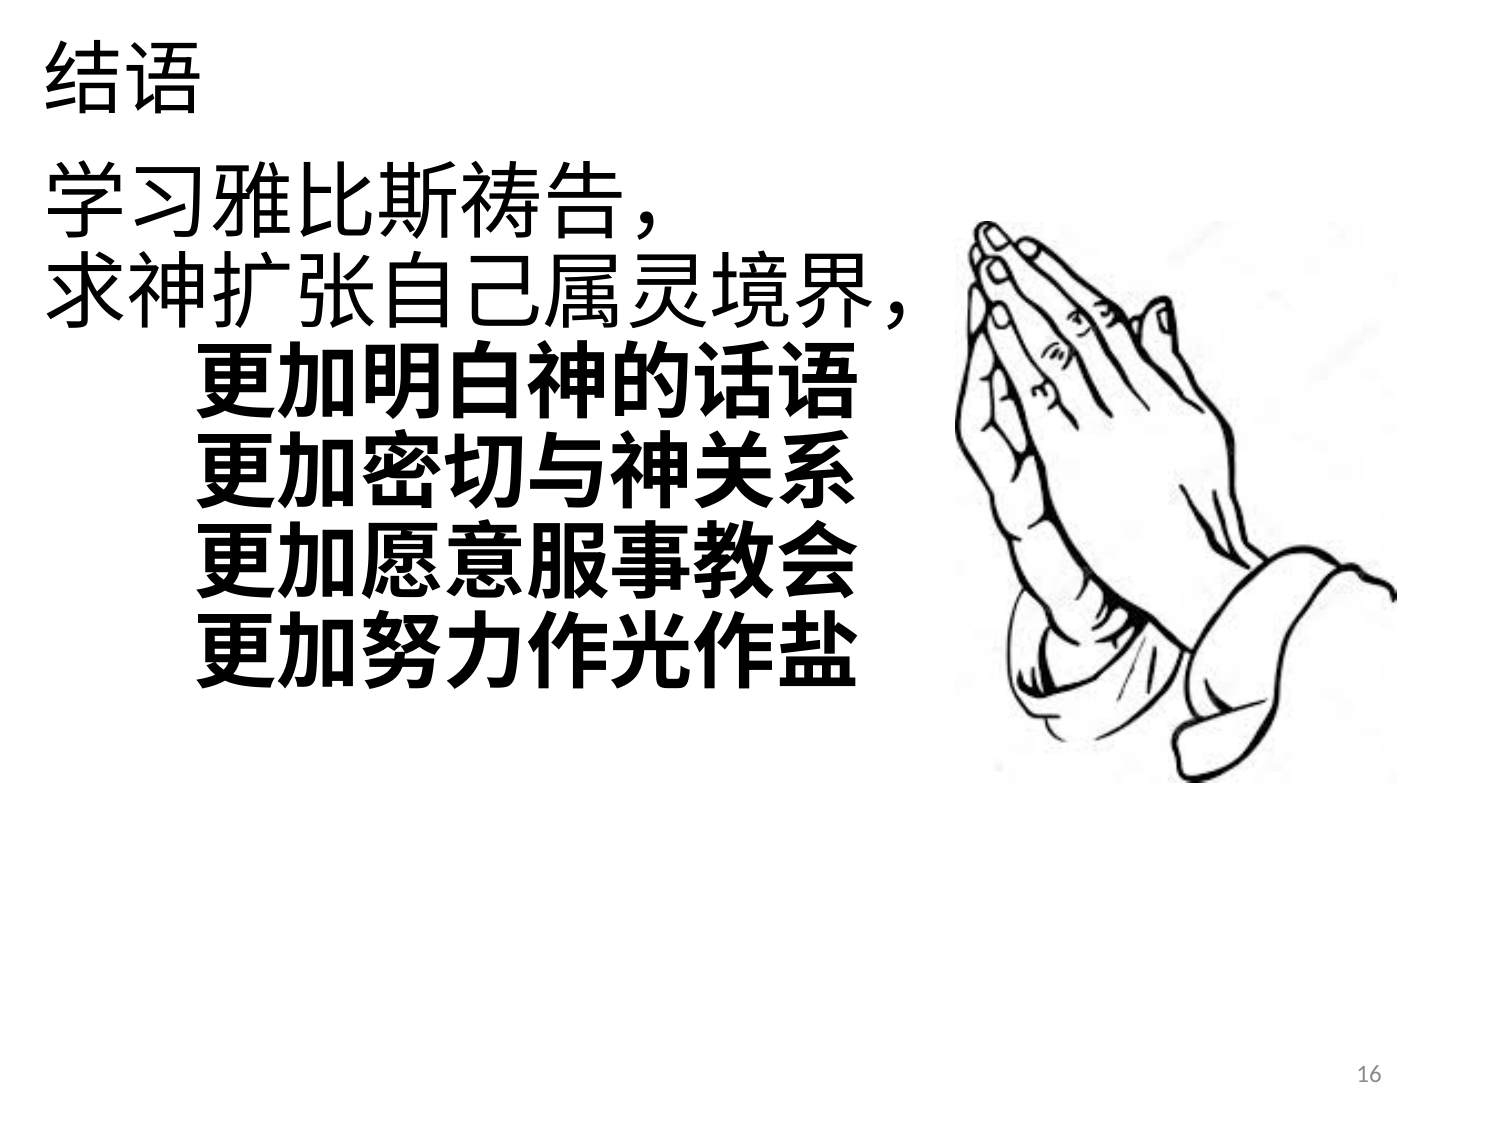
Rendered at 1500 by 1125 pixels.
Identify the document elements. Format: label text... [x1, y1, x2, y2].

picture [955, 221, 1397, 783]
slide_number 16 [1059, 1042, 1397, 1103]
title 结语 [28, 30, 1478, 133]
list 学习雅比斯祷告， 求神扩张自己属灵境界， 更加明白神的话语 更加密切与神关系 更加愿意服事教会 更加努力作光作盐 [28, 152, 1478, 1077]
